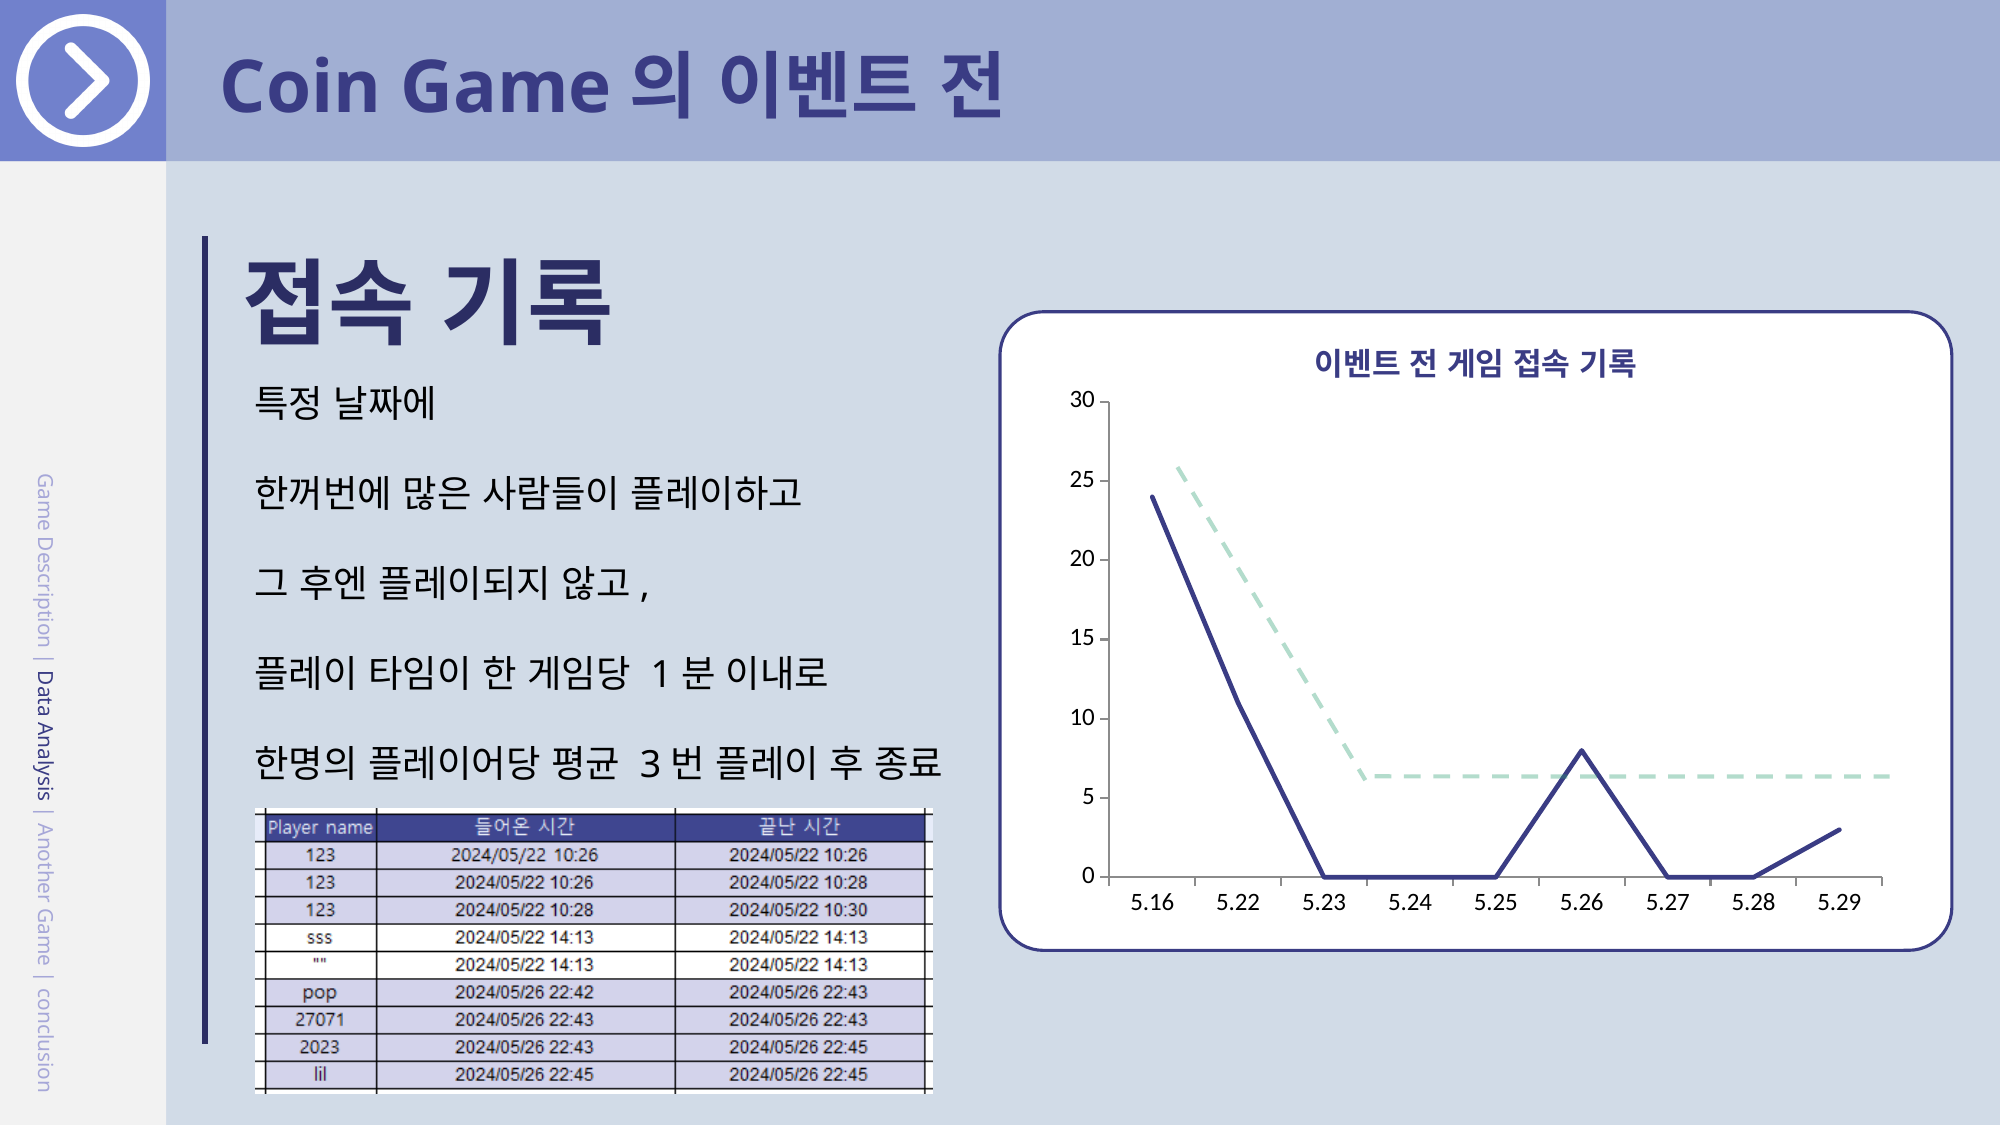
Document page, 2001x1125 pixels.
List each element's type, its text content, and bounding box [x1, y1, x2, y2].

picture [254, 807, 934, 1095]
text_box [999, 311, 1953, 951]
text_box Game Description | Data Analysis | Another Game | conclusion [26, 652, 67, 1108]
text_box 특정 날짜에 한꺼번에 많은 사람들이 플레이하고 그 후엔 플레이되지 않고, 플레이 타임이 한 게임당 1분 이내로 한명의 플레이어당 평균 3번 플레이 후 종료 [239, 372, 959, 883]
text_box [1176, 466, 1891, 781]
text_box Game Description | Data Analysis | Another Game | conclusion [26, 458, 67, 637]
text_box 접속 기록 [227, 236, 795, 364]
text_box Coin Game의 이벤트 전 [204, 32, 1487, 135]
